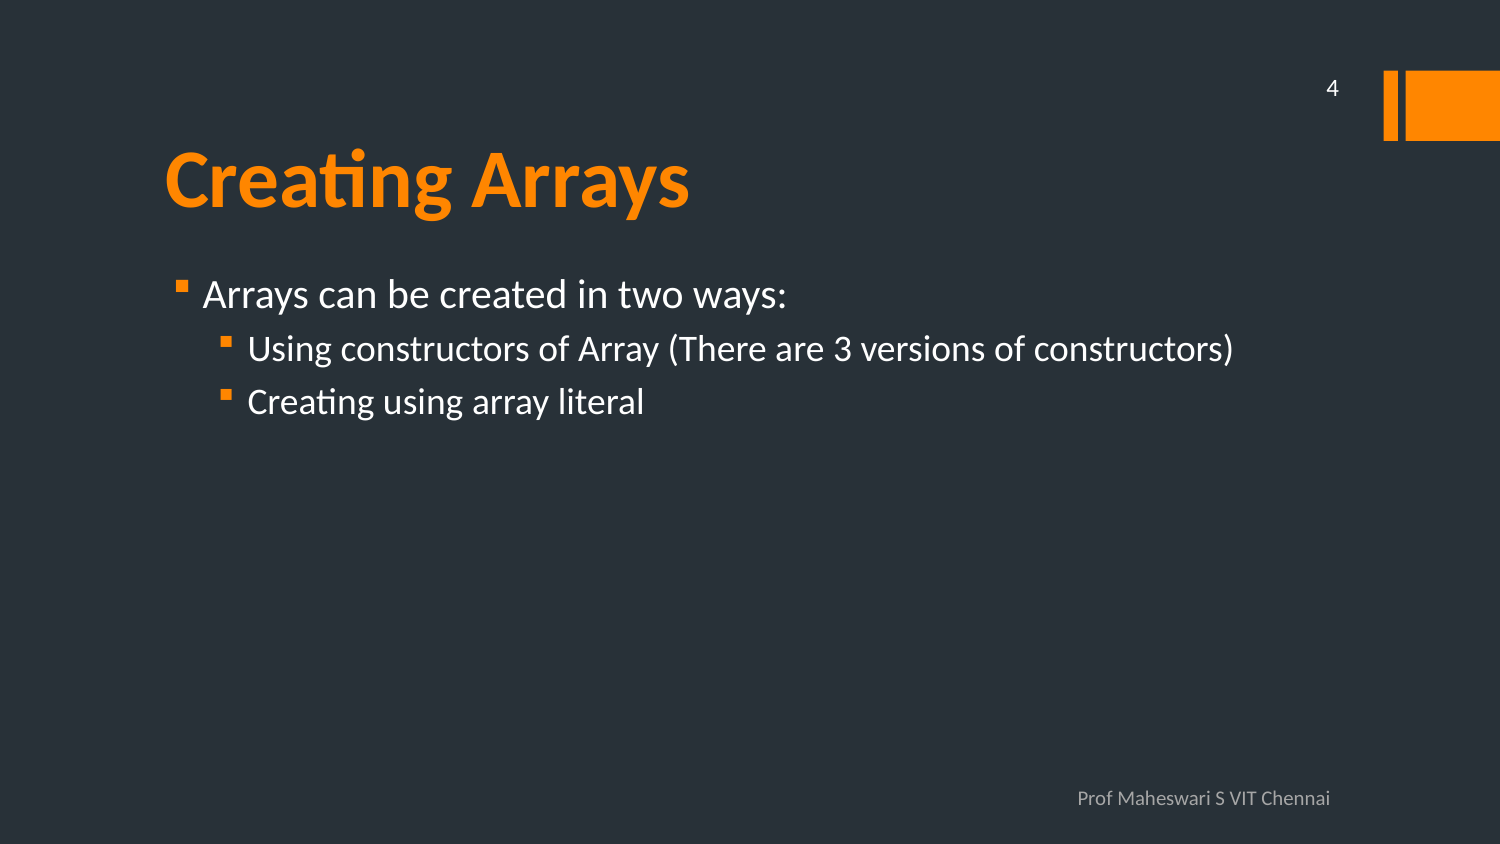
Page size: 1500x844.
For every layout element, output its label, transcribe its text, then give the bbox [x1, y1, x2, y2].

title Creating Arrays [150, 190, 1350, 259]
footer Prof Maheswari S VIT Chennai [1062, 784, 1431, 822]
list Arrays can be created in two ways: Using constructors of Array (There are 3 versions of constructors) Creating using array literal [150, 259, 1350, 777]
slide_number 4 [1199, 67, 1355, 105]
